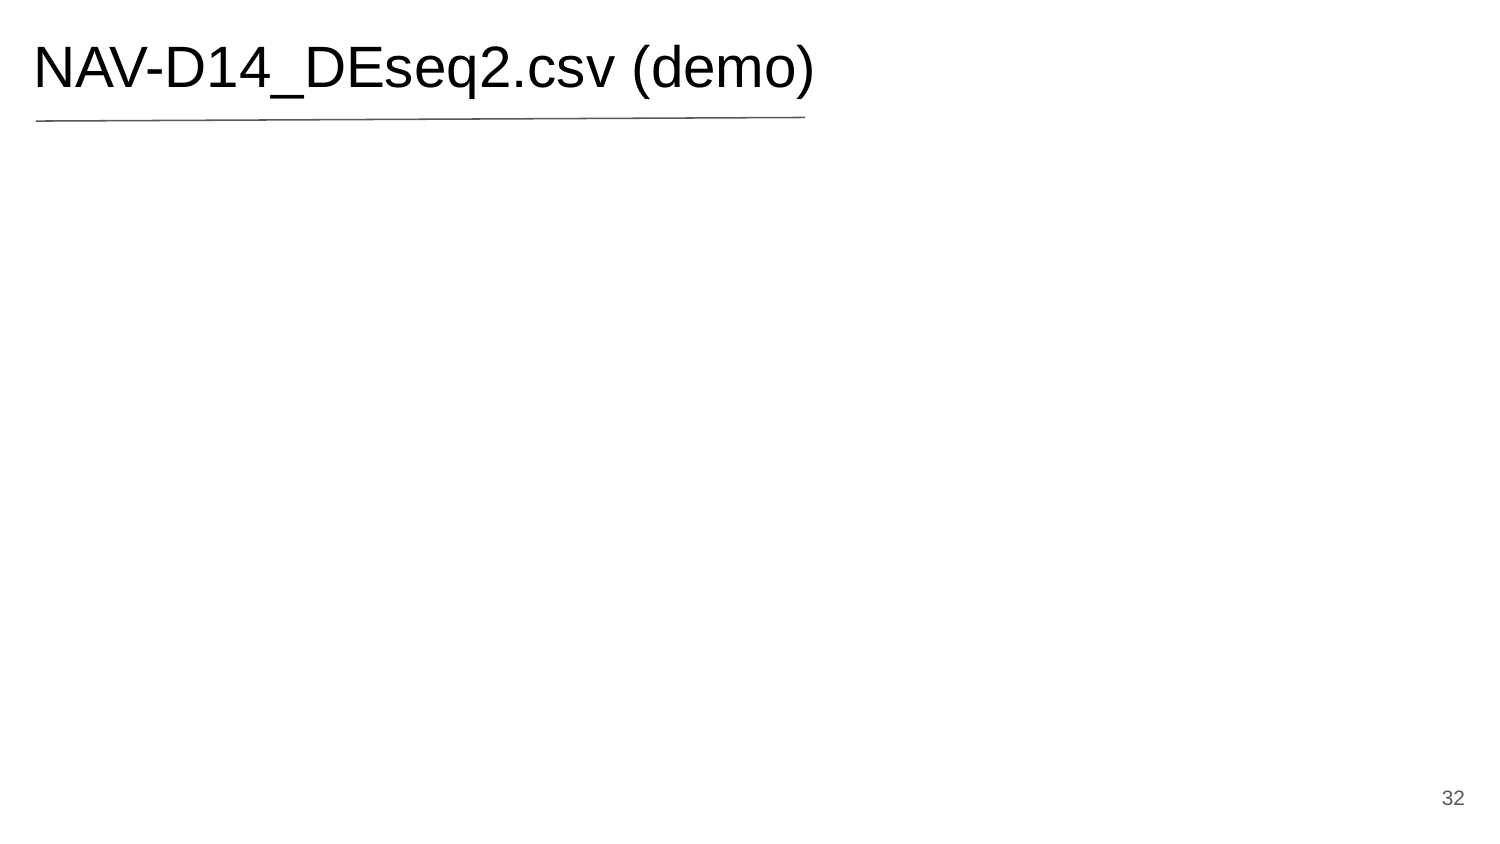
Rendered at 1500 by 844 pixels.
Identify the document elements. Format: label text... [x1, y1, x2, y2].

slide_number ‹#› [1389, 764, 1480, 830]
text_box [35, 117, 806, 122]
title NAV-D14_DEseq2.csv (demo) [18, 14, 1416, 109]
